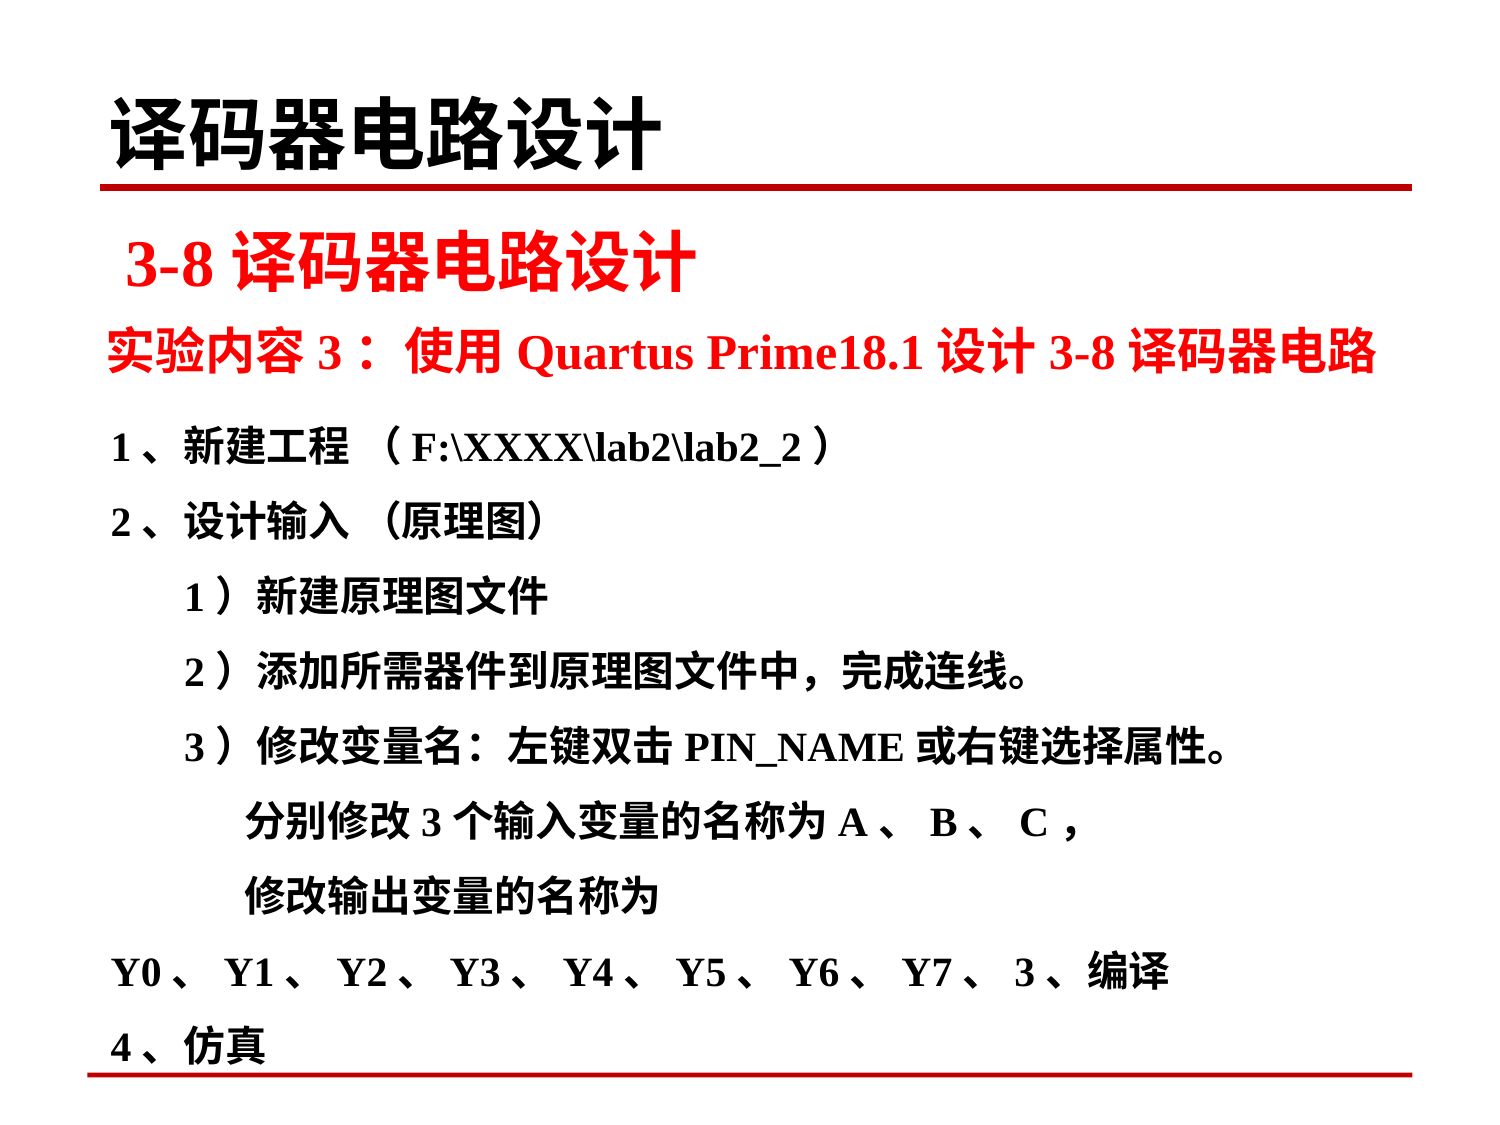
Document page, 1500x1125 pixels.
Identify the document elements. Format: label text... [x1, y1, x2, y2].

text_box 实验内容3：使用Quartus Prime18.1设计3-8译码器电路 [90, 312, 1393, 388]
text_box 译码器电路设计 [94, 49, 1407, 187]
text_box 1、新建工程 （F:\XXXX\lab2\lab2_2） 2、设计输入 （原理图） 1）新建原理图文件 2）添加所需器件到原理图文件中，完成连线。 3）修改变量名：左键双击PIN_NAME或右键选择属性。 分别修改3个输入变量的名称为A、B、C， 修改输出变量的名称为Y0、Y1、Y2、Y3、Y4、Y5、Y6、Y7、3、编译 4、仿真 [95, 387, 1407, 1078]
text_box 3-8译码器电路设计 [94, 212, 750, 308]
